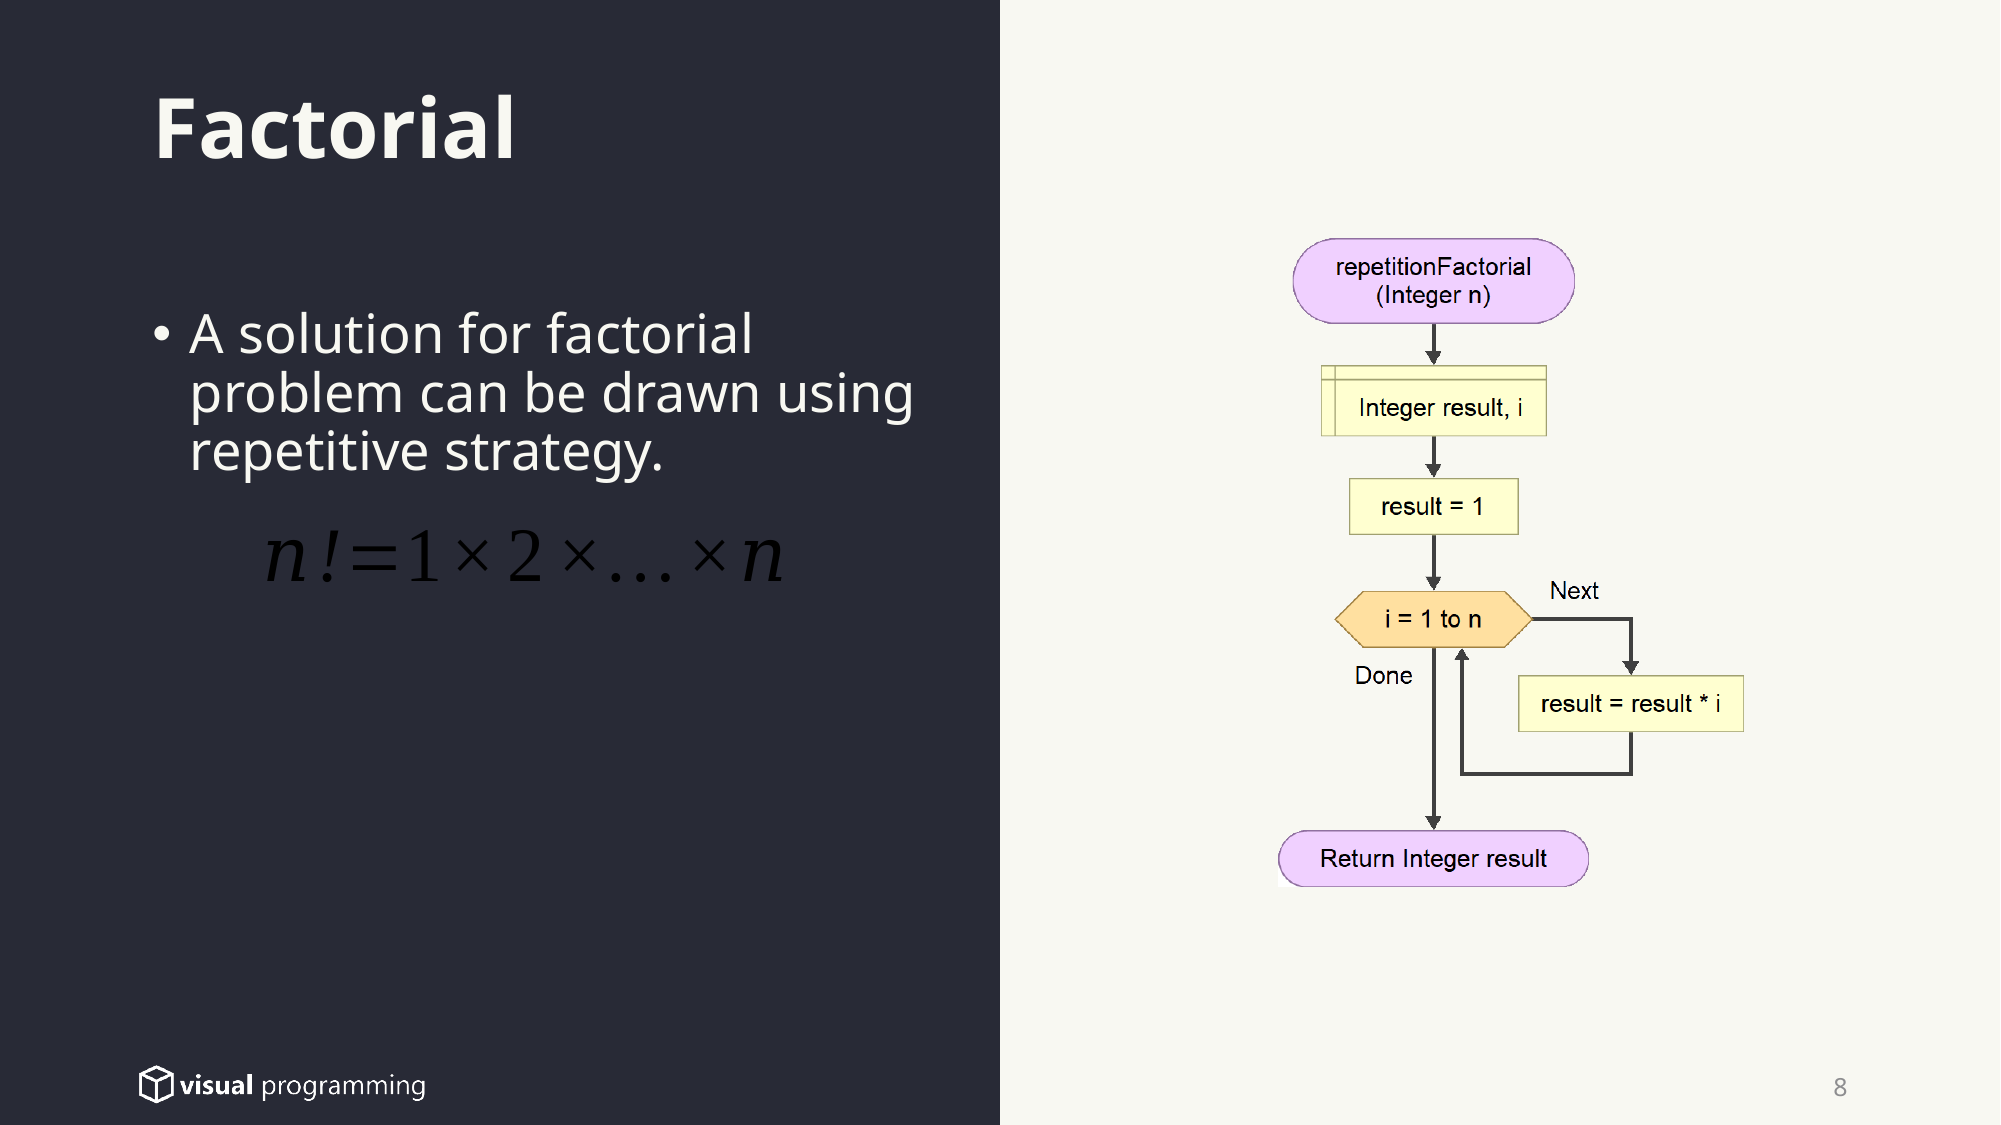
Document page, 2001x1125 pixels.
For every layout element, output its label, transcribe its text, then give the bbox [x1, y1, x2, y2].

slide_number 8 [1751, 1058, 1863, 1119]
picture [137, 1059, 443, 1117]
list A solution for factorial problem can be drawn using repetitive strategy. [137, 299, 974, 1014]
title Factorial [137, 23, 974, 241]
picture [1278, 238, 1744, 887]
